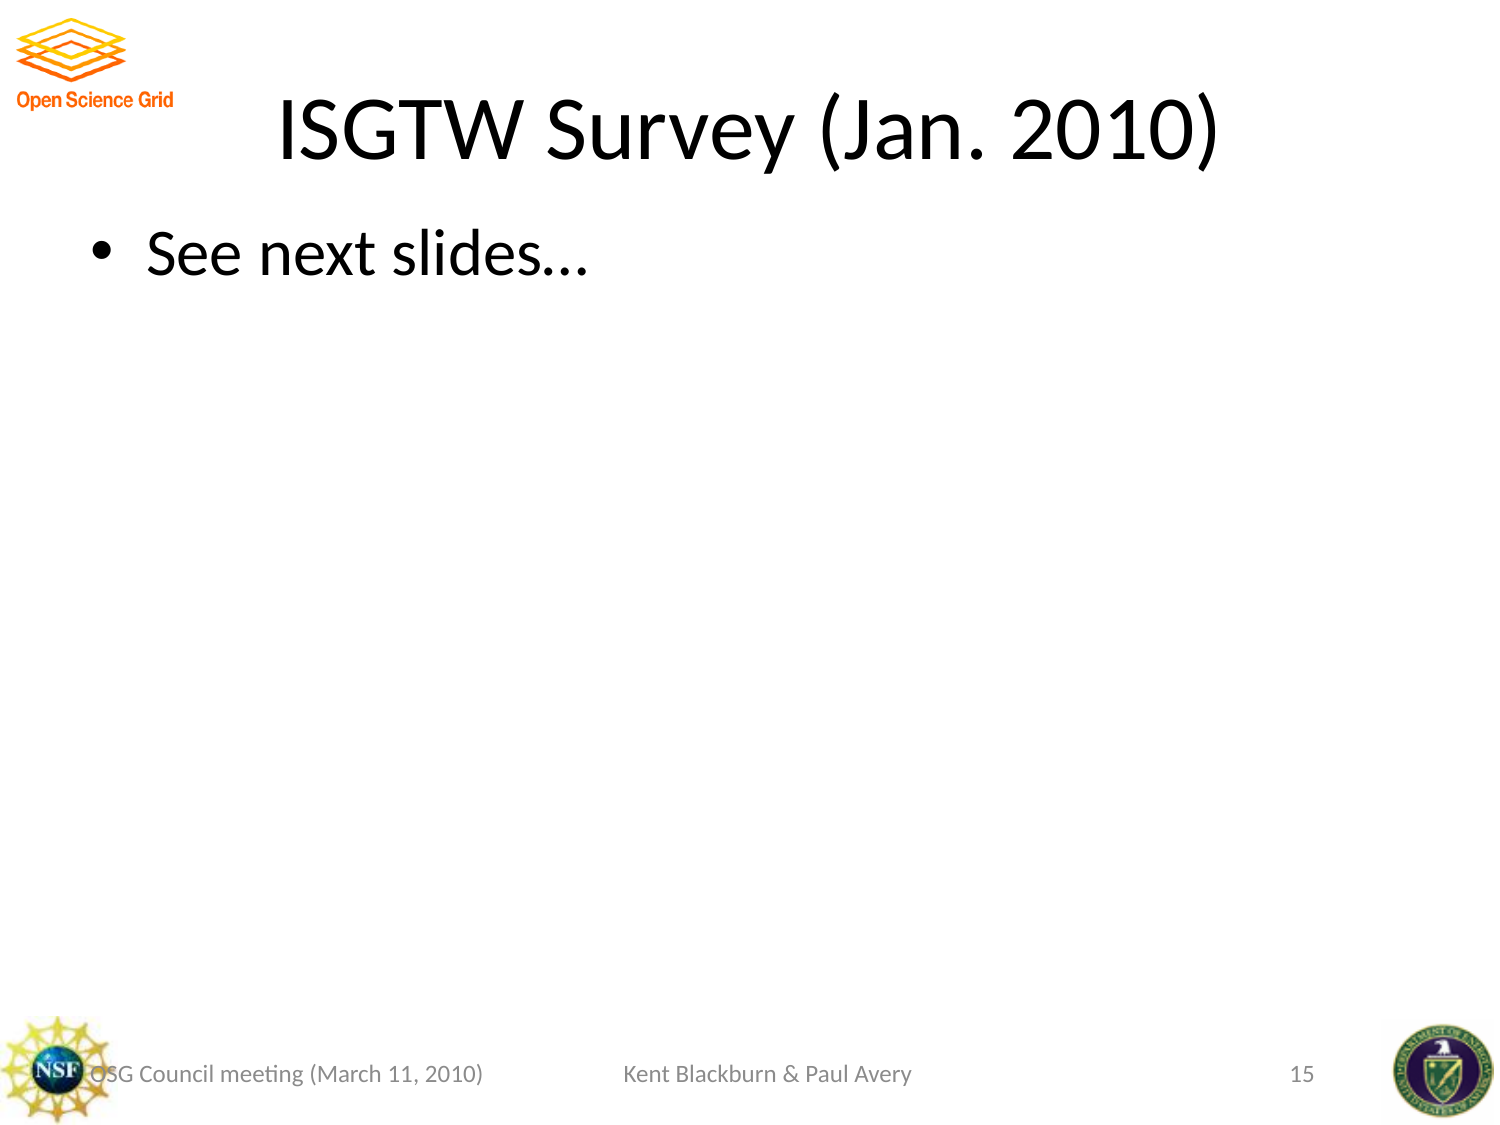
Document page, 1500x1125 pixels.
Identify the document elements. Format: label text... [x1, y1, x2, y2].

picture [1381, 1019, 1494, 1125]
footer Kent Blackburn & Paul Avery [548, 1042, 988, 1103]
slide_number 15 [1074, 1042, 1330, 1103]
picture [0, 0, 189, 125]
title ISGTW Survey (Jan. 2010) [75, 45, 1425, 201]
picture [0, 1016, 118, 1125]
list See next slides… [75, 201, 1425, 944]
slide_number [75, 1042, 524, 1103]
